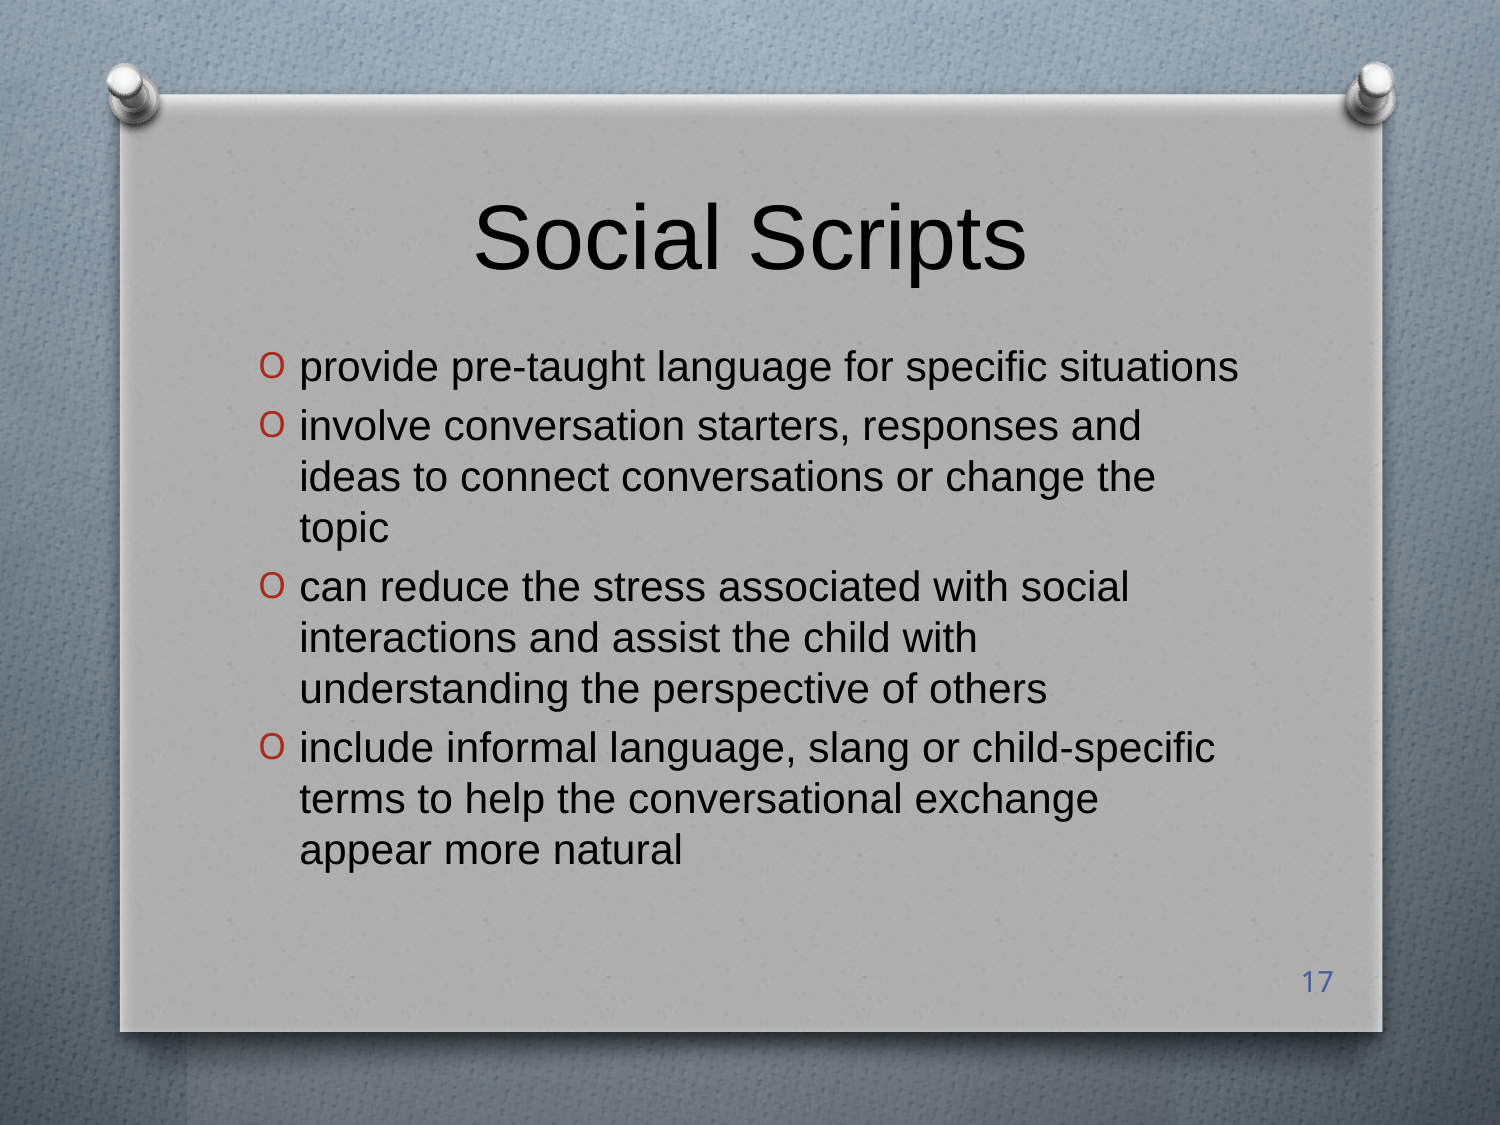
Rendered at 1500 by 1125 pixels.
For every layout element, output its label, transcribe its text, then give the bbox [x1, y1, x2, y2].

picture [75, 29, 198, 153]
slide_number 17 [1258, 952, 1350, 1013]
picture [1317, 35, 1439, 156]
title Social Scripts [179, 134, 1323, 332]
list provide pre-taught language for specific situations involve conversation starters, responses and ideas to connect conversations or change the topic can reduce the stress associated with social interactions and assist the child with understanding the perspective of others include informal language, slang or child-specific terms to help the conversational exchange appear more natural [243, 331, 1257, 939]
